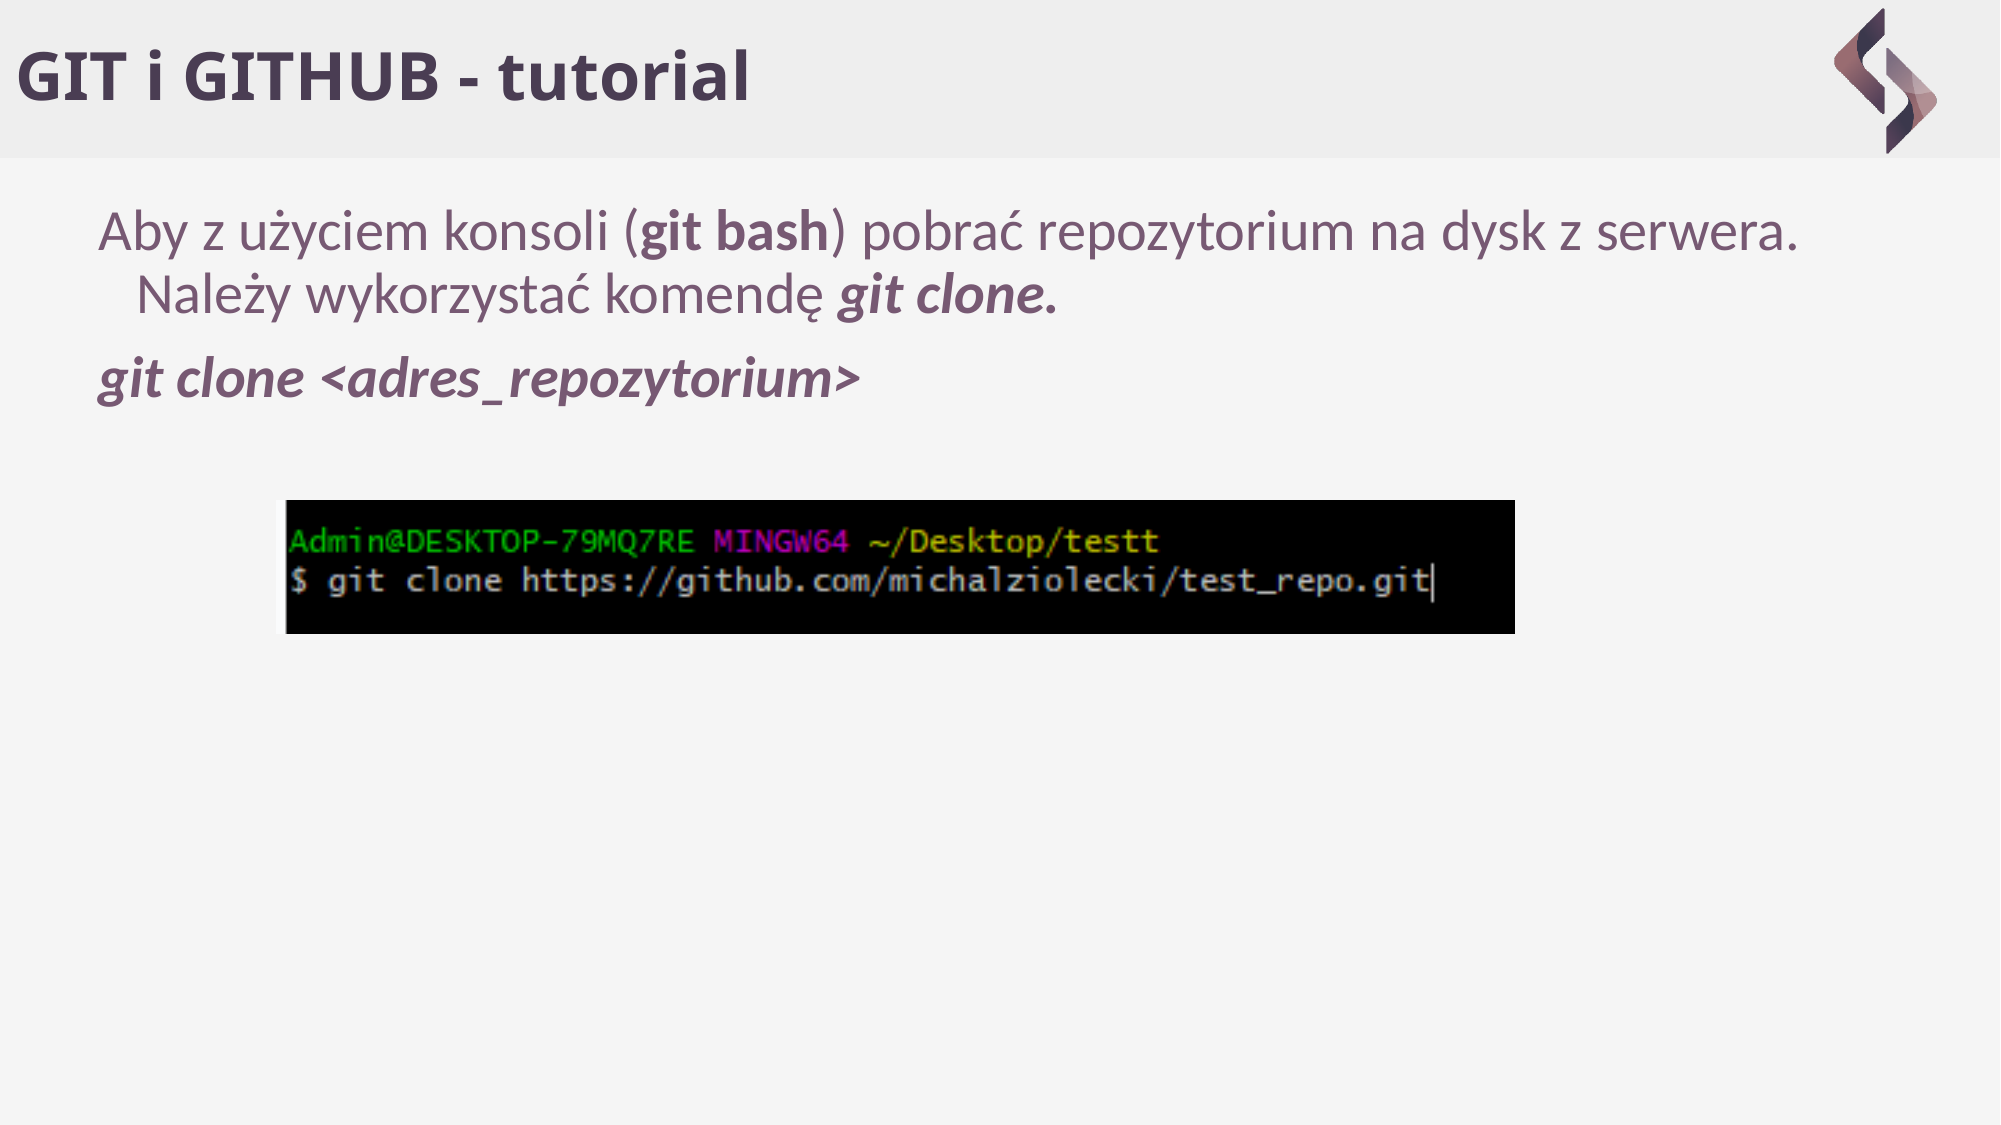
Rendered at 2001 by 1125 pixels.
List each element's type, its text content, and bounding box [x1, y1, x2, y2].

title GIT i GITHUB - tutorial [0, 0, 1788, 158]
list Aby z użyciem konsoli (git bash) pobrać repozytorium na dysk z serwera. Należy wykorzystać komendę git clone. git clone <adres_repozytorium> [45, 192, 1824, 512]
picture [1787, 0, 2001, 166]
picture [275, 500, 1515, 634]
